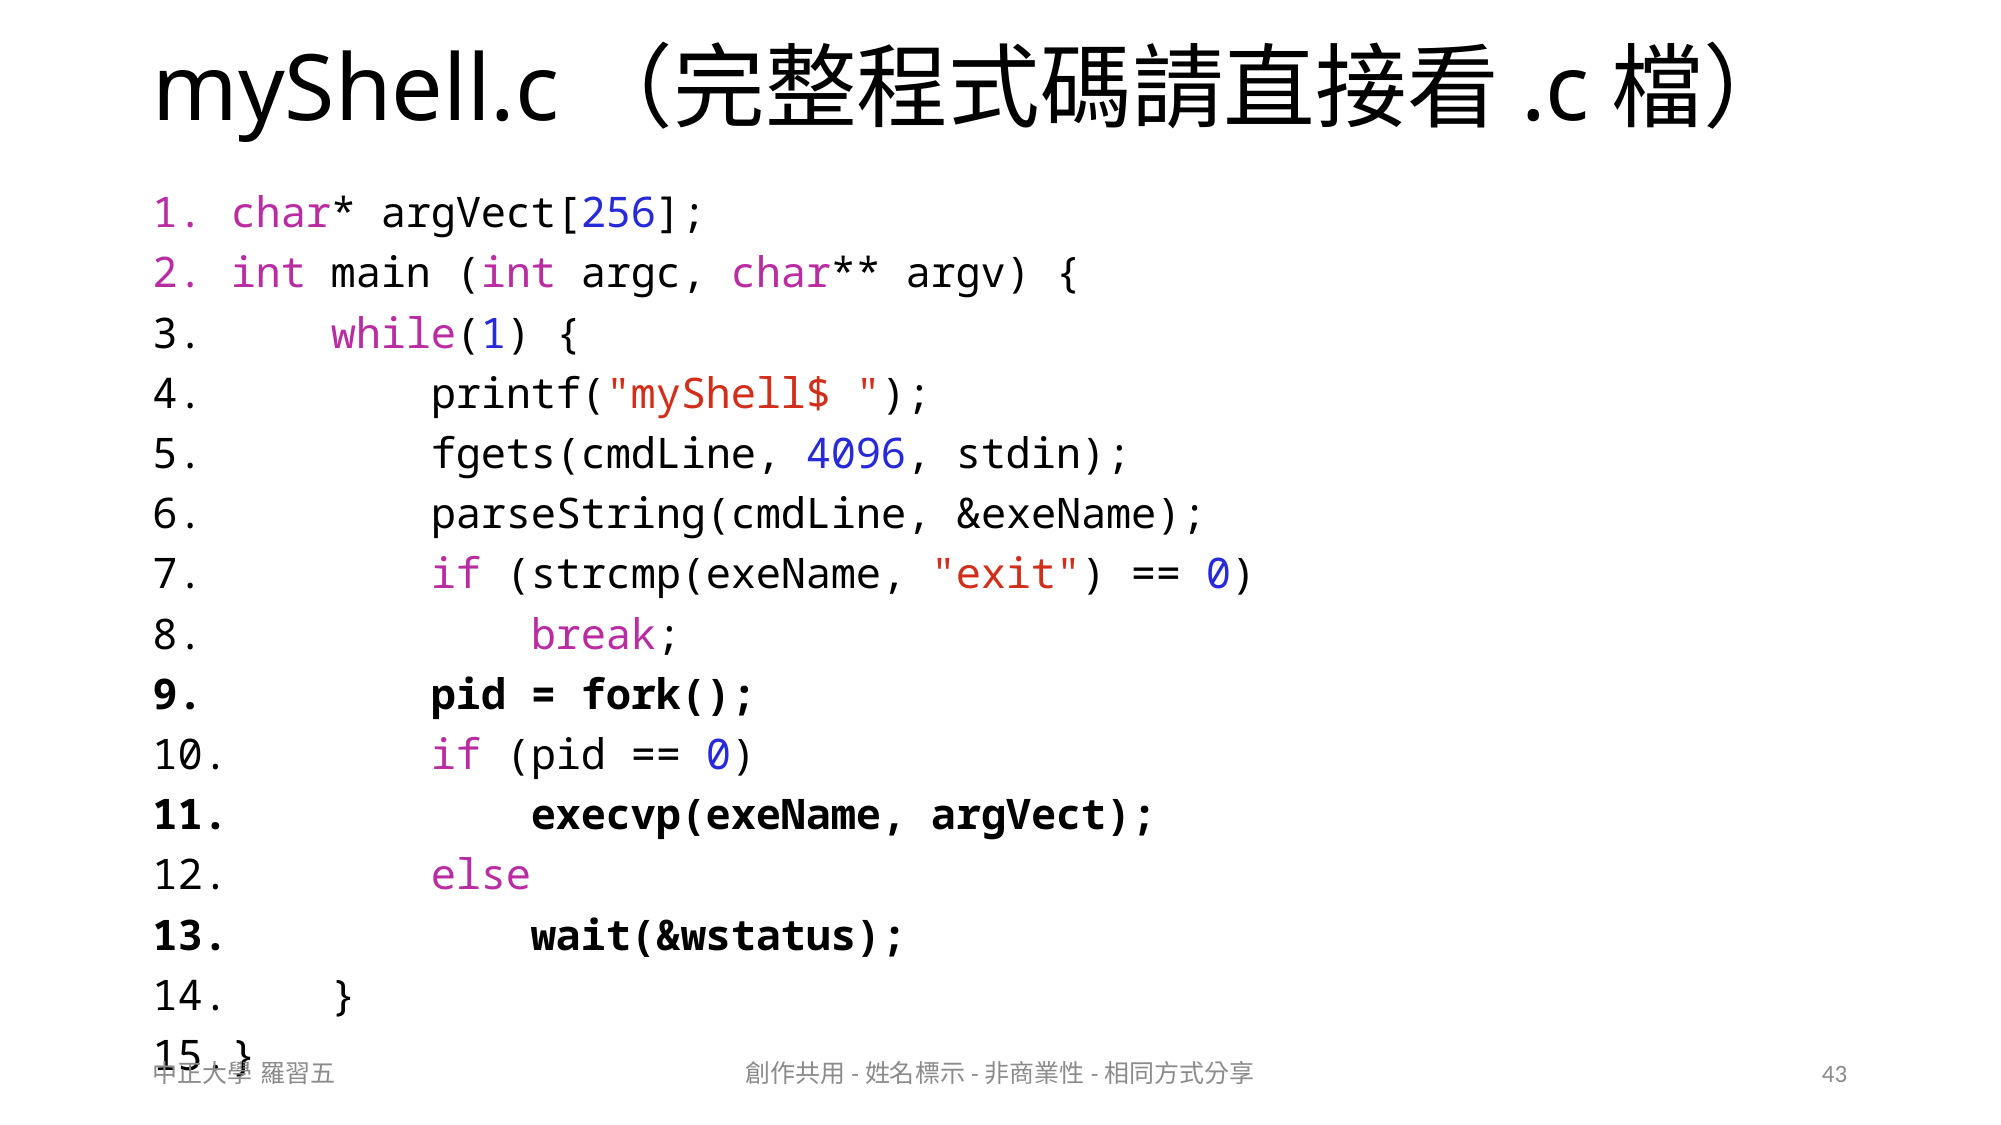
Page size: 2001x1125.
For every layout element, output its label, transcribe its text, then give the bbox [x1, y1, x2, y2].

title myShell.c（完整程式碼請直接看.c檔） [137, 17, 1863, 164]
footer 創作共用-姓名標示-非商業性-相同方式分享 [662, 1042, 1338, 1103]
slide_number 43 [1412, 1042, 1863, 1103]
list char* argVect[256]; int main (int argc, char** argv) { while(1) { printf("myShell$ "); fgets(cmdLine, 4096, stdin); parseString(cmdLine, &exeName); if (strcmp(exeName, "exit") == 0) break; pid = fork(); if (pid == 0) execvp(exeName, argVect); else wait(&wstatus); } } [137, 183, 1863, 1088]
slide_number 中正大學 羅習五 [137, 1042, 588, 1103]
